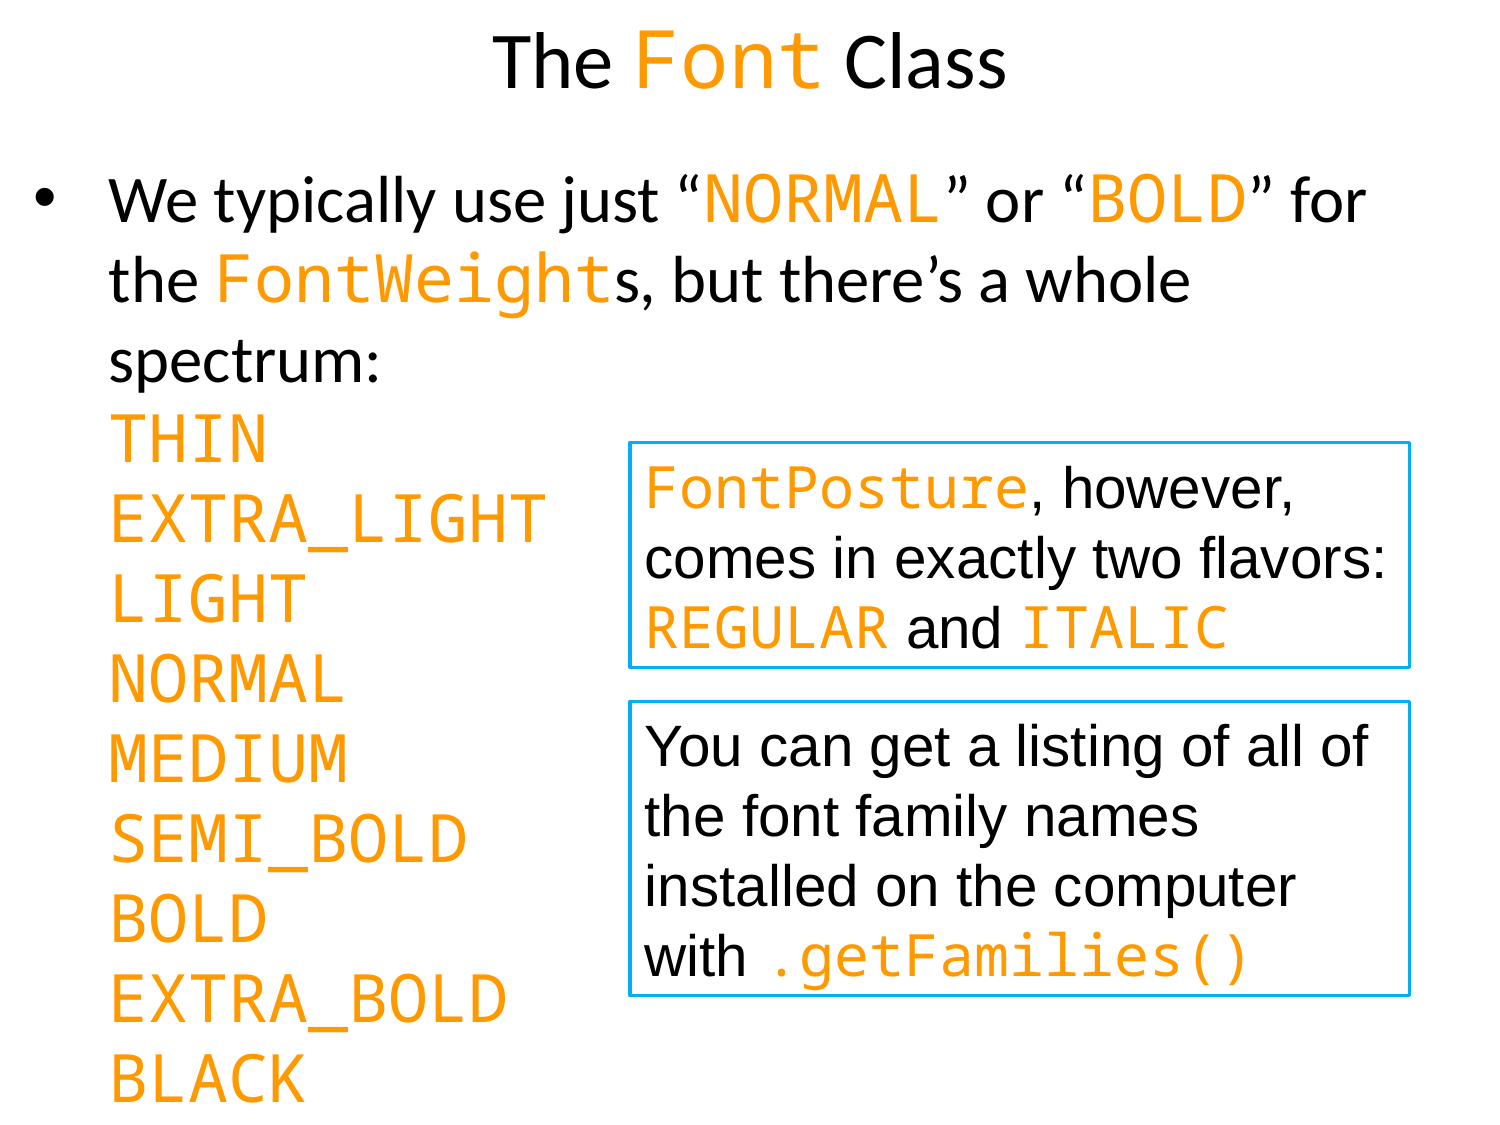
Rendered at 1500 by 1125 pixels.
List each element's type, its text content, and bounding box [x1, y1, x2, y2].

text_box FontPosture, however, comes in exactly two flavors: REGULAR and ITALIC [629, 442, 1410, 668]
text_box You can get a listing of all of the font family names installed on the computer with .getFamilies() [629, 701, 1410, 996]
title The Font Class [0, 0, 1500, 113]
list We typically use just “NORMAL” or “BOLD” for the FontWeights, but there’s a whole spectrum: THIN EXTRA_LIGHT LIGHT NORMAL MEDIUM SEMI_BOLD BOLD EXTRA_BOLD BLACK [18, 148, 1482, 1069]
